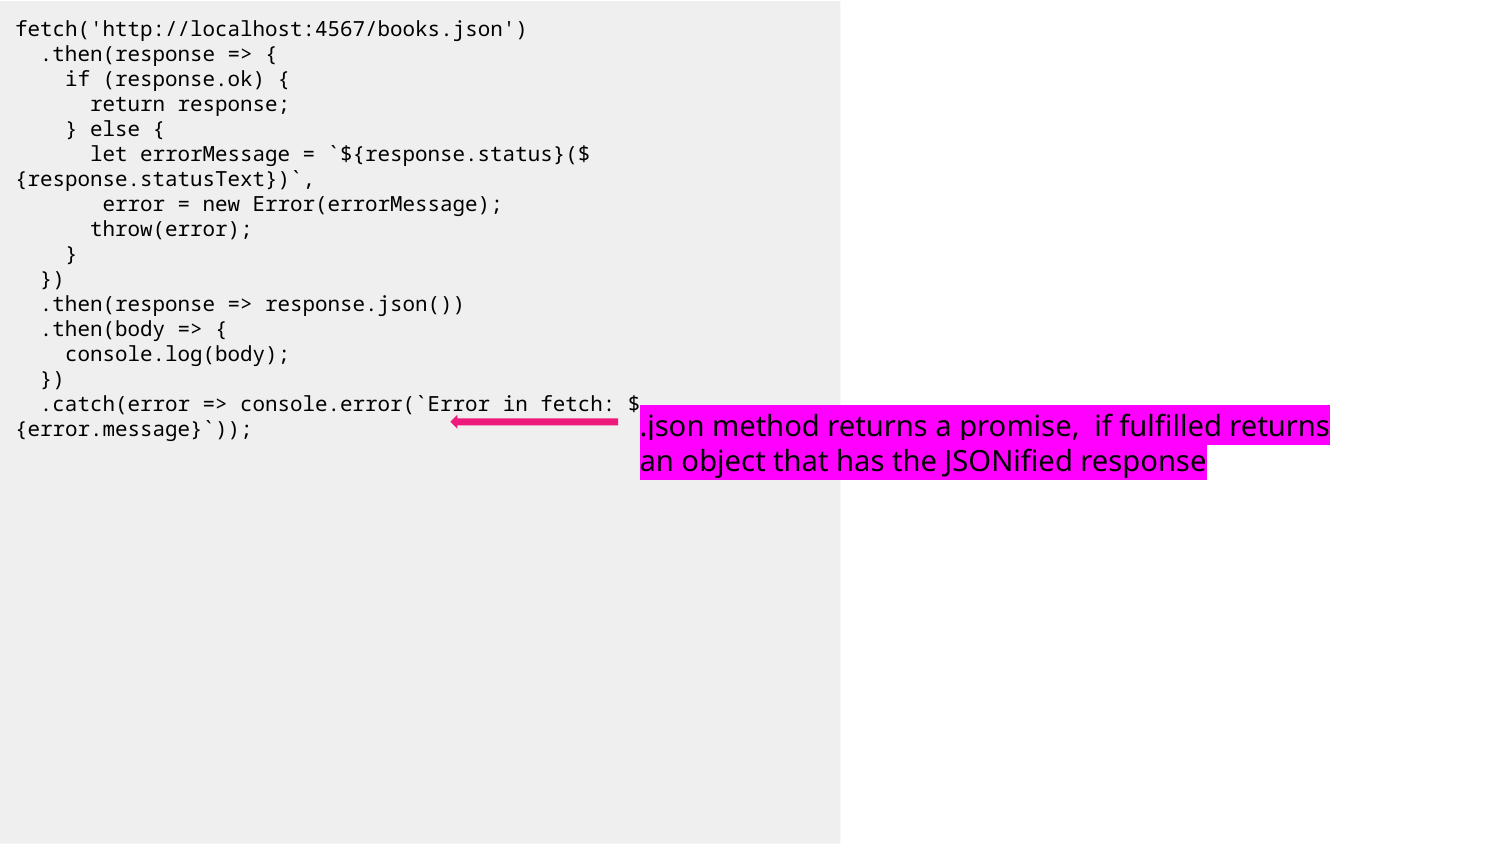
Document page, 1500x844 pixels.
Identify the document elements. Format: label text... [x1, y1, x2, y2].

text_box [450, 414, 619, 429]
text_box .json method returns a promise, if fulfilled returns an object that has the JSONified response [624, 392, 1359, 463]
list fetch('http://localhost:4567/books.json') .then(response => { if (response.ok) { return response; } else { let errorMessage = `${response.status}(${response.statusText})`, error = new Error(errorMessage); throw(error); } }) .then(response => response.json()) .then(body => { console.log(body); }) .catch(error => console.error(`Error in fetch: ${error.message}`)); [0, 1, 841, 844]
